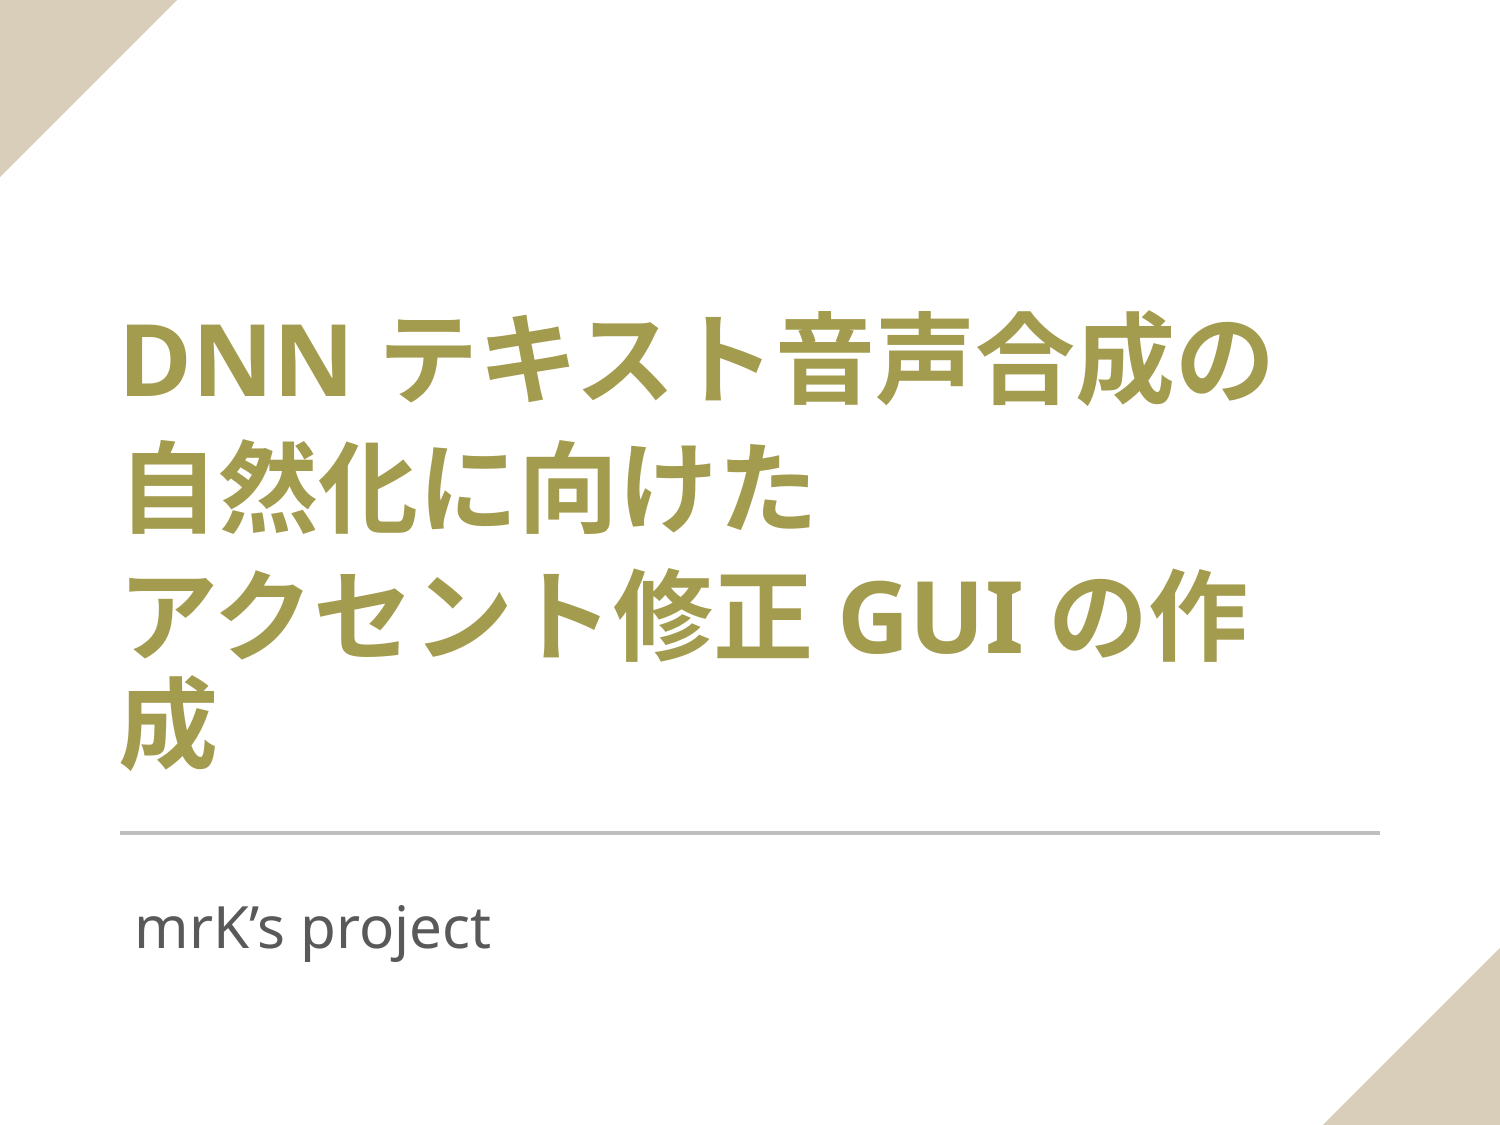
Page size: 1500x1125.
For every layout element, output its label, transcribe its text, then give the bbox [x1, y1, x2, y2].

list mrK’s project [119, 890, 1059, 971]
list DNNテキスト音声合成の 自然化に向けた アクセント修正GUIの作成 [103, 302, 1358, 650]
